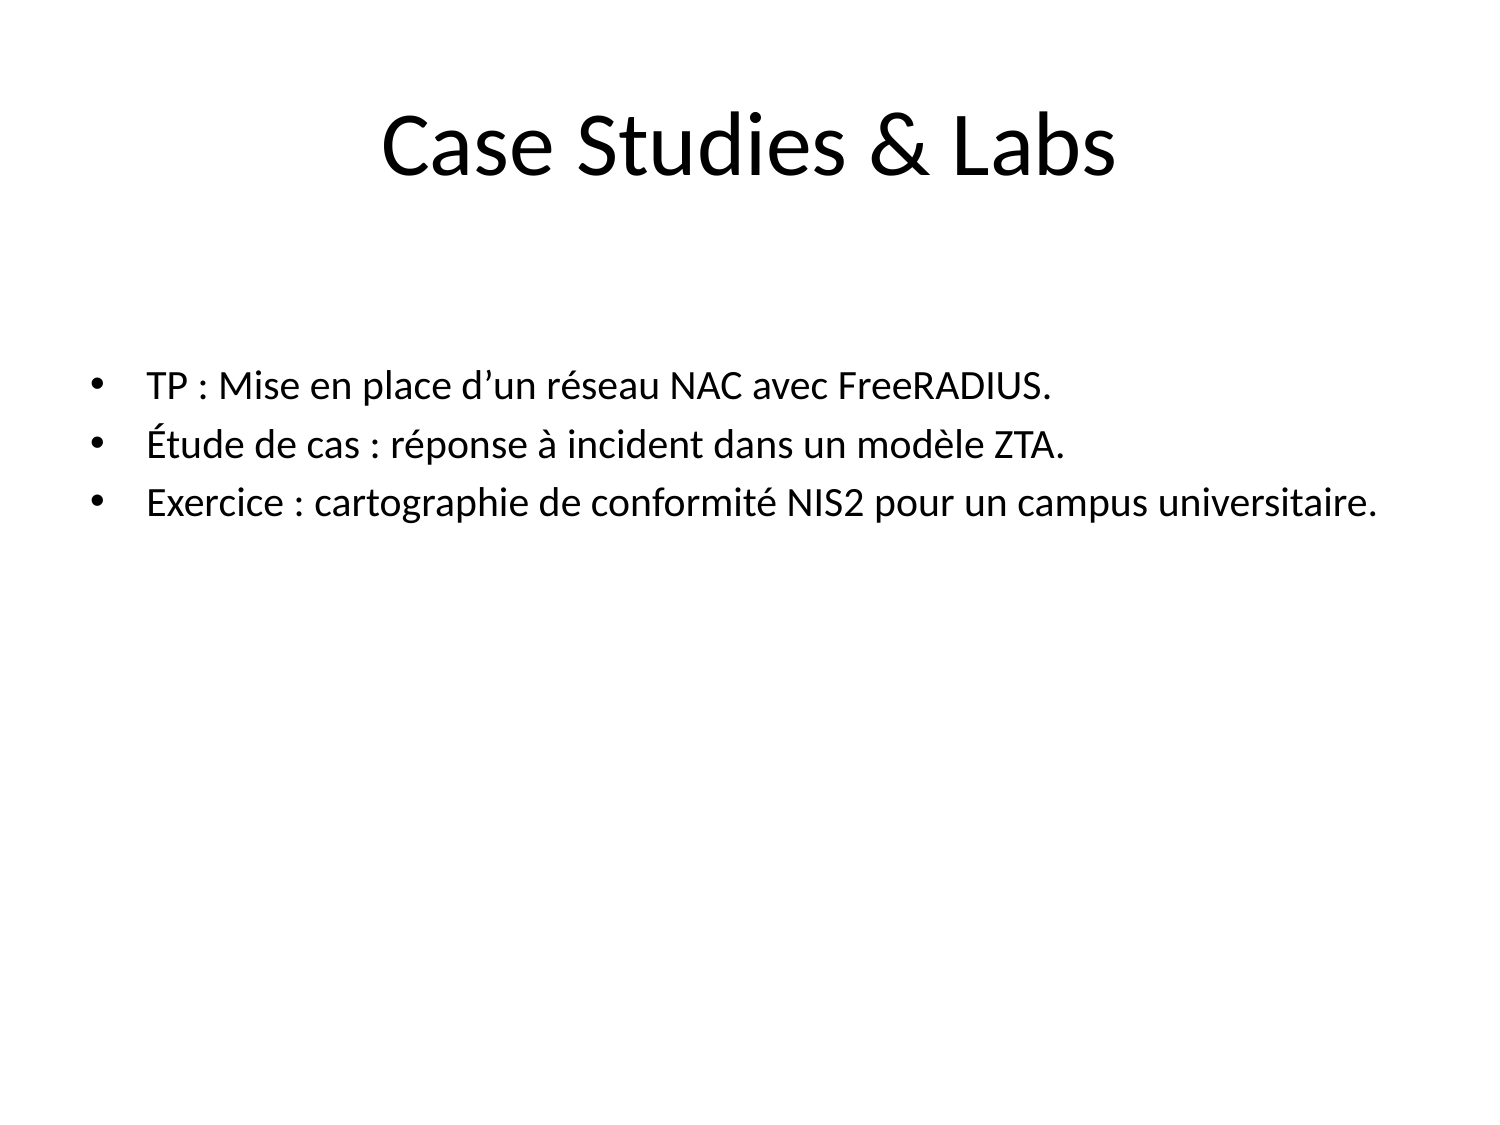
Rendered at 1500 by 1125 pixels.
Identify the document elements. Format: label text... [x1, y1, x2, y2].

list TP : Mise en place d’un réseau NAC avec FreeRADIUS. Étude de cas : réponse à incident dans un modèle ZTA. Exercice : cartographie de conformité NIS2 pour un campus universitaire. [75, 262, 1425, 1005]
title Case Studies & Labs [75, 45, 1425, 233]
